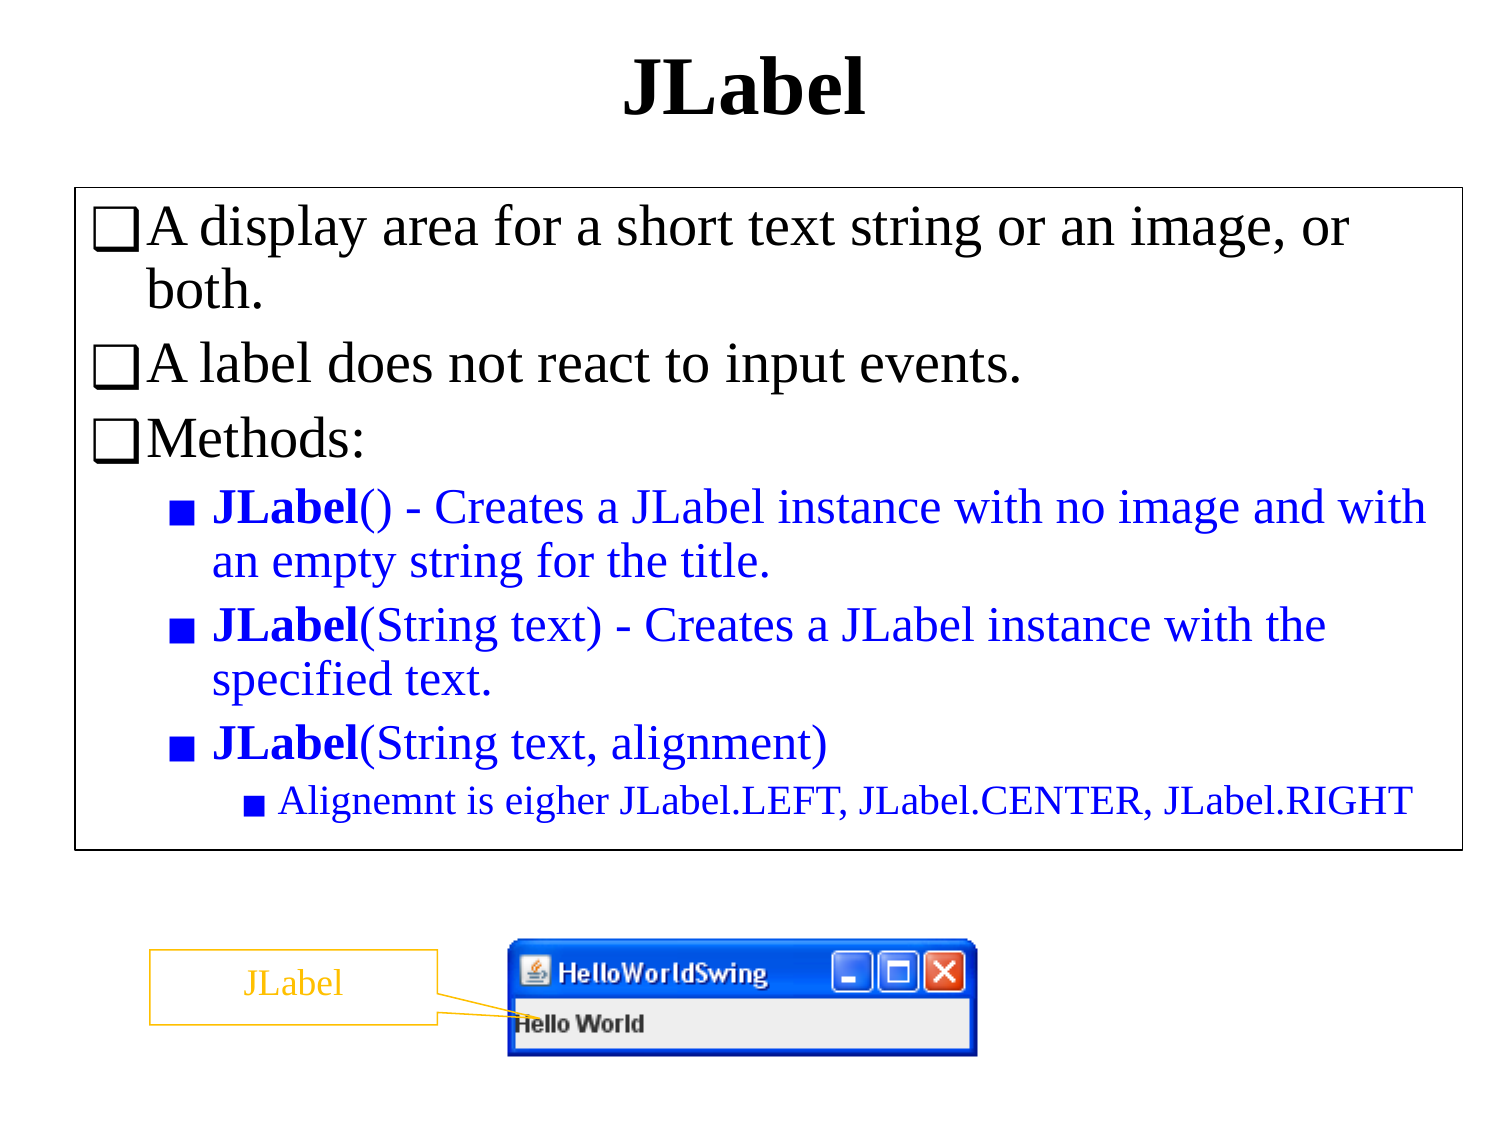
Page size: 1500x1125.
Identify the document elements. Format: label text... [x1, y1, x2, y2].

title JLabel [112, 12, 1375, 150]
list A display area for a short text string or an image, or both. A label does not react to input events. Methods: JLabel() - Creates a JLabel instance with no image and with an empty string for the title. JLabel(String text) - Creates a JLabel instance with the specified text. JLabel(String text, alignment) Alignemnt is eigher JLabel.LEFT, JLabel.CENTER, JLabel.RIGHT [75, 187, 1463, 850]
picture [499, 930, 988, 1076]
text_box JLabel [149, 949, 494, 1025]
